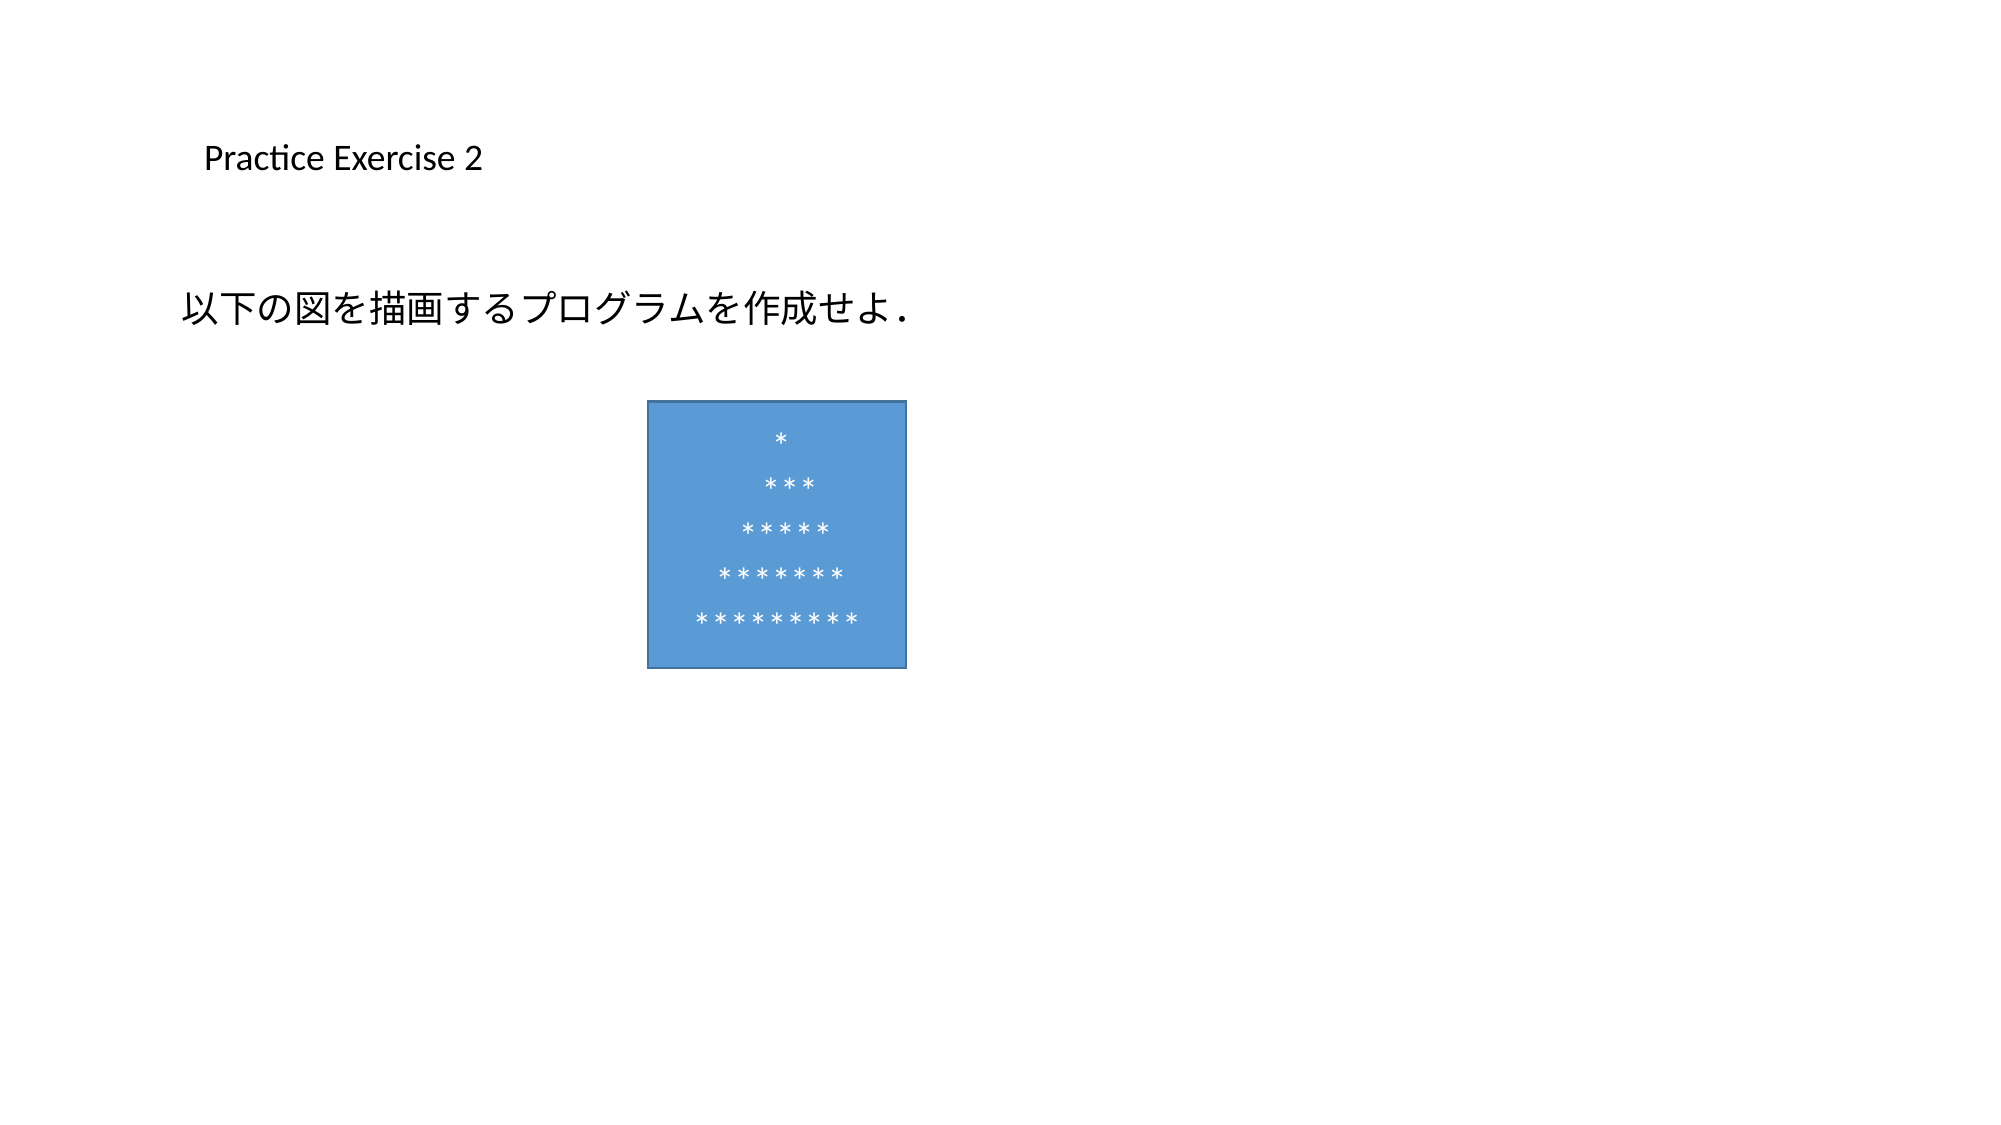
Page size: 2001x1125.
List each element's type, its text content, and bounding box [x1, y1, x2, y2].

text_box Practice Exercise 2 [189, 125, 499, 186]
text_box 以下の図を描画するプログラムを作成せよ． [167, 277, 946, 338]
text_box * *** ***** ******* ********* [647, 400, 907, 669]
